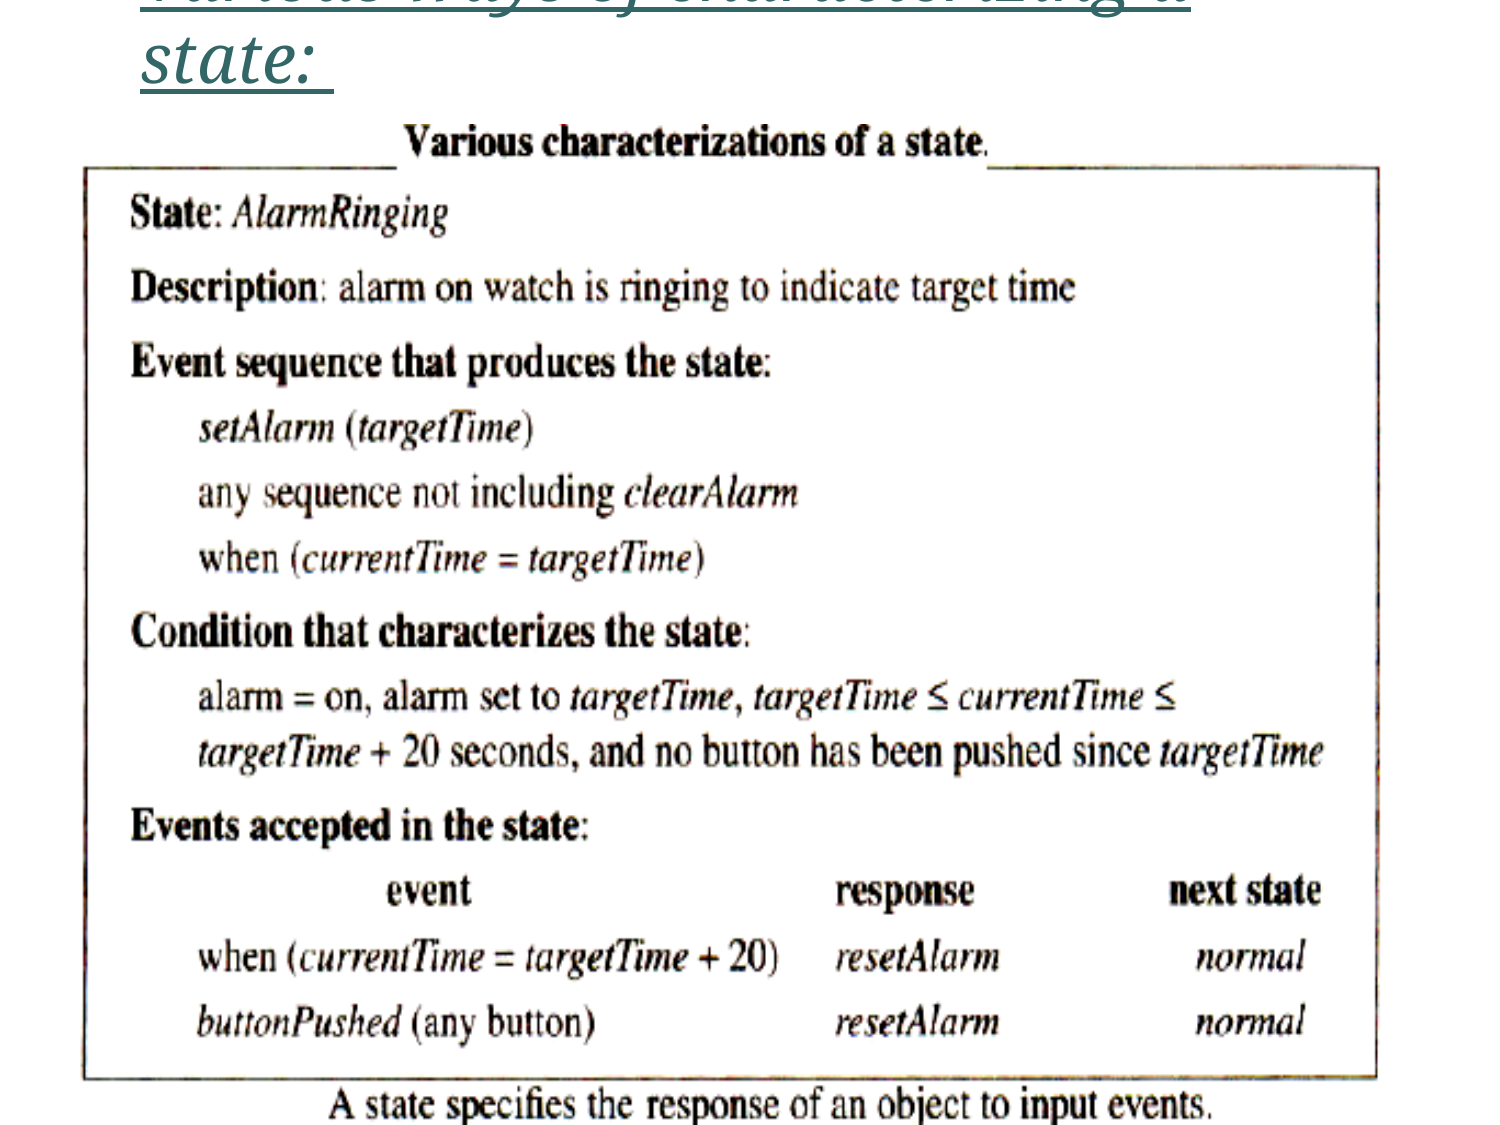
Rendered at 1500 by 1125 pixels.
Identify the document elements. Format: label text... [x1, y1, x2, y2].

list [74, 124, 1401, 1125]
title Various ways of characterizing a state: [124, 0, 1388, 123]
